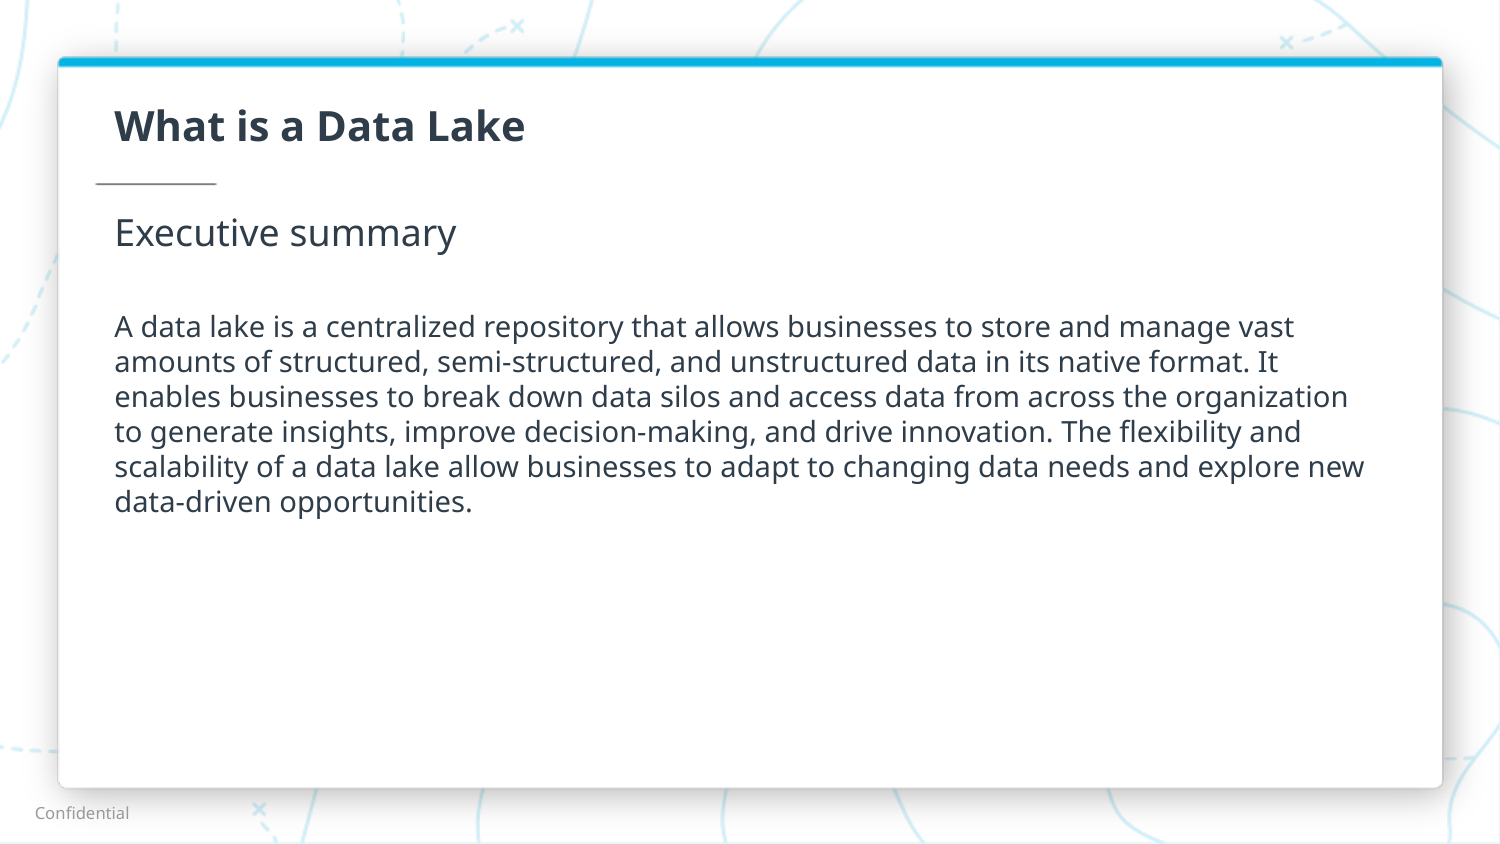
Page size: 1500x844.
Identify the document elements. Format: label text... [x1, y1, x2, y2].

subtitle Executive summary [99, 193, 1401, 272]
list A data lake is a centralized repository that allows businesses to store and manage vast amounts of structured, semi-structured, and unstructured data in its native format. It enables businesses to break down data silos and access data from across the organization to generate insights, improve decision-making, and drive innovation. The flexibility and scalability of a data lake allow businesses to adapt to changing data needs and explore new data-driven opportunities. [99, 293, 1390, 765]
picture [0, 0, 1500, 844]
title What is a Data Lake [99, 77, 1401, 172]
